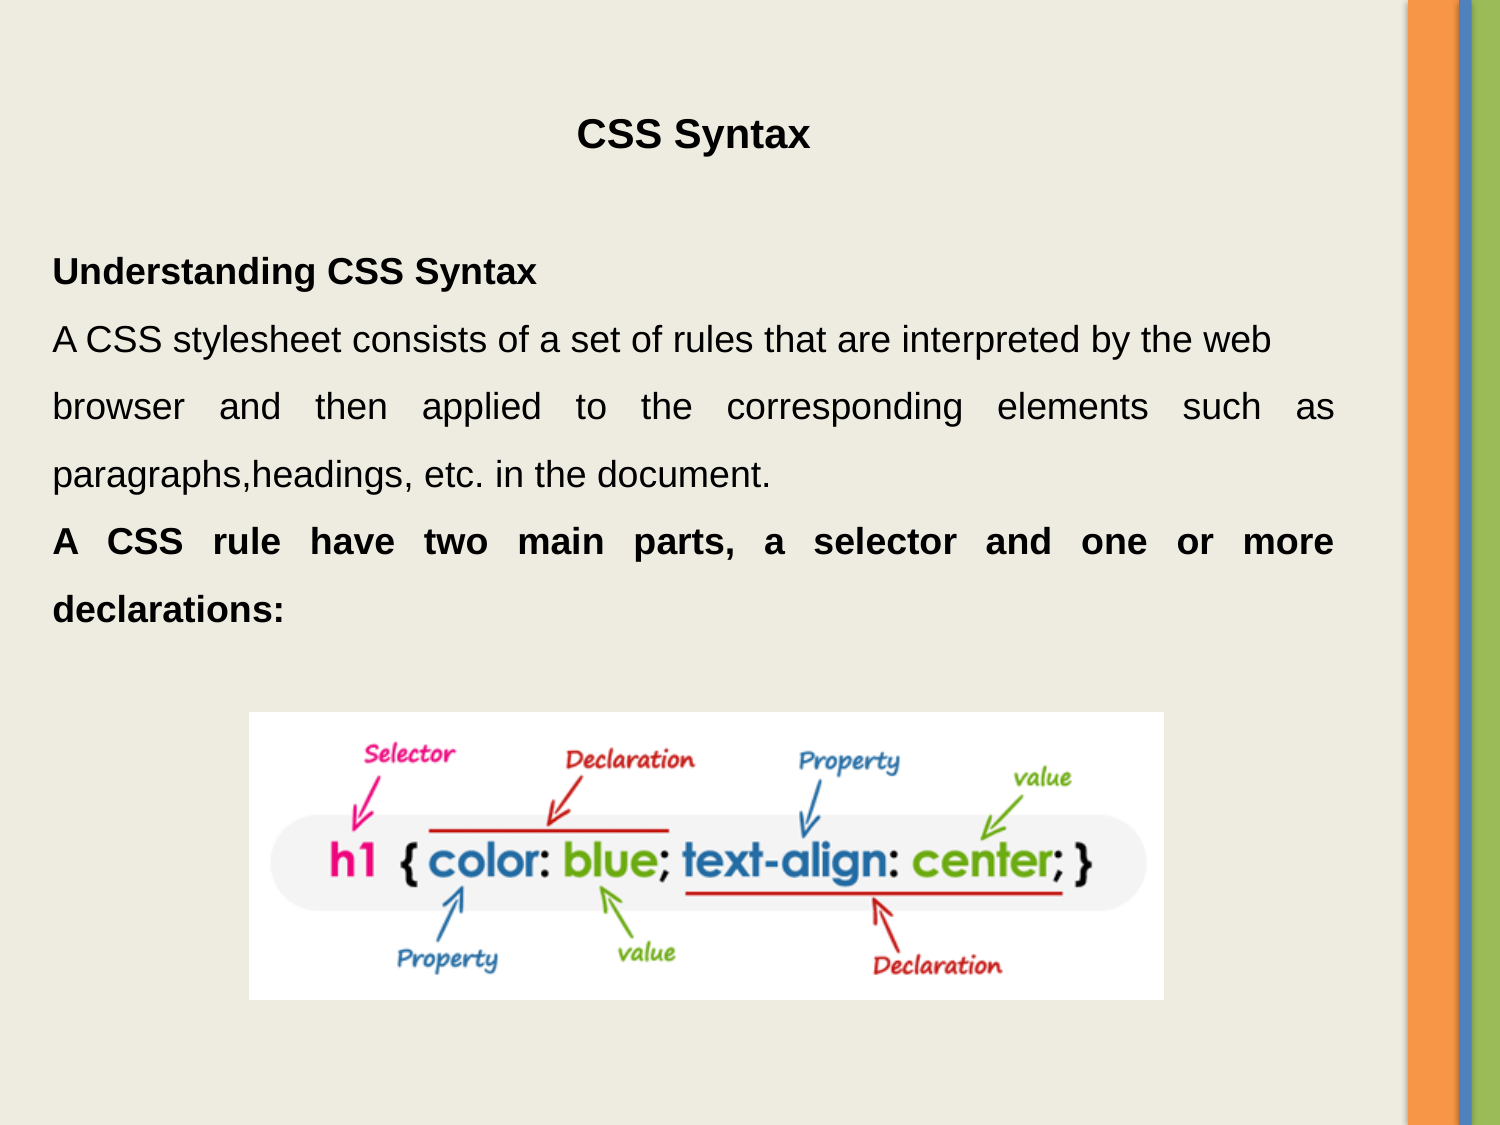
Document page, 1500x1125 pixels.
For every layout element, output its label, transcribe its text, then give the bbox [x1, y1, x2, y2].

picture [249, 712, 1165, 1001]
text_box CSS Syntax Understanding CSS Syntax A CSS stylesheet consists of a set of rules that are interpreted by the web browser and then applied to the corresponding elements such as paragraphs,headings, etc. in the document. A CSS rule have two main parts, a selector and one or more declarations: [37, 75, 1350, 638]
